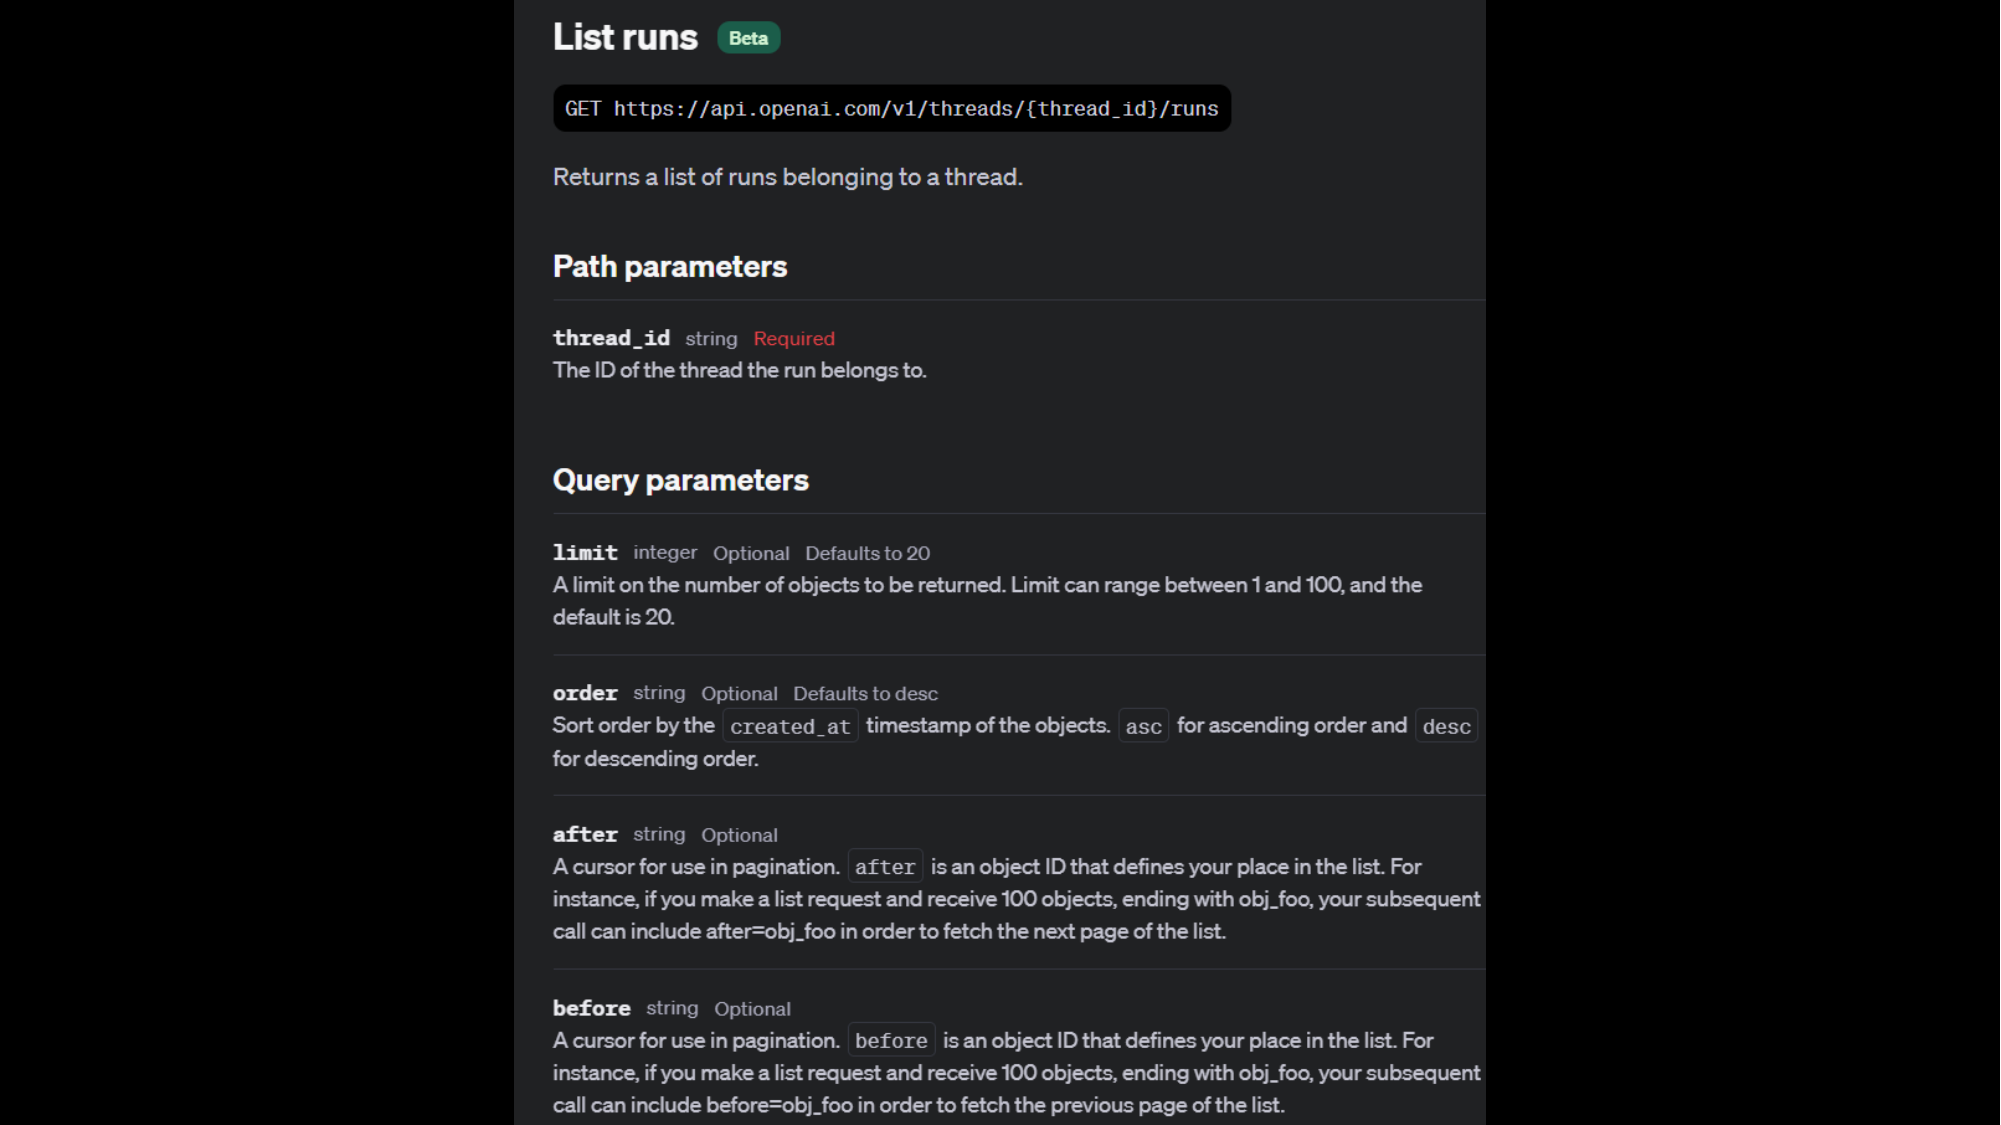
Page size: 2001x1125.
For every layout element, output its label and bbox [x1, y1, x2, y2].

picture [514, 0, 1486, 1125]
